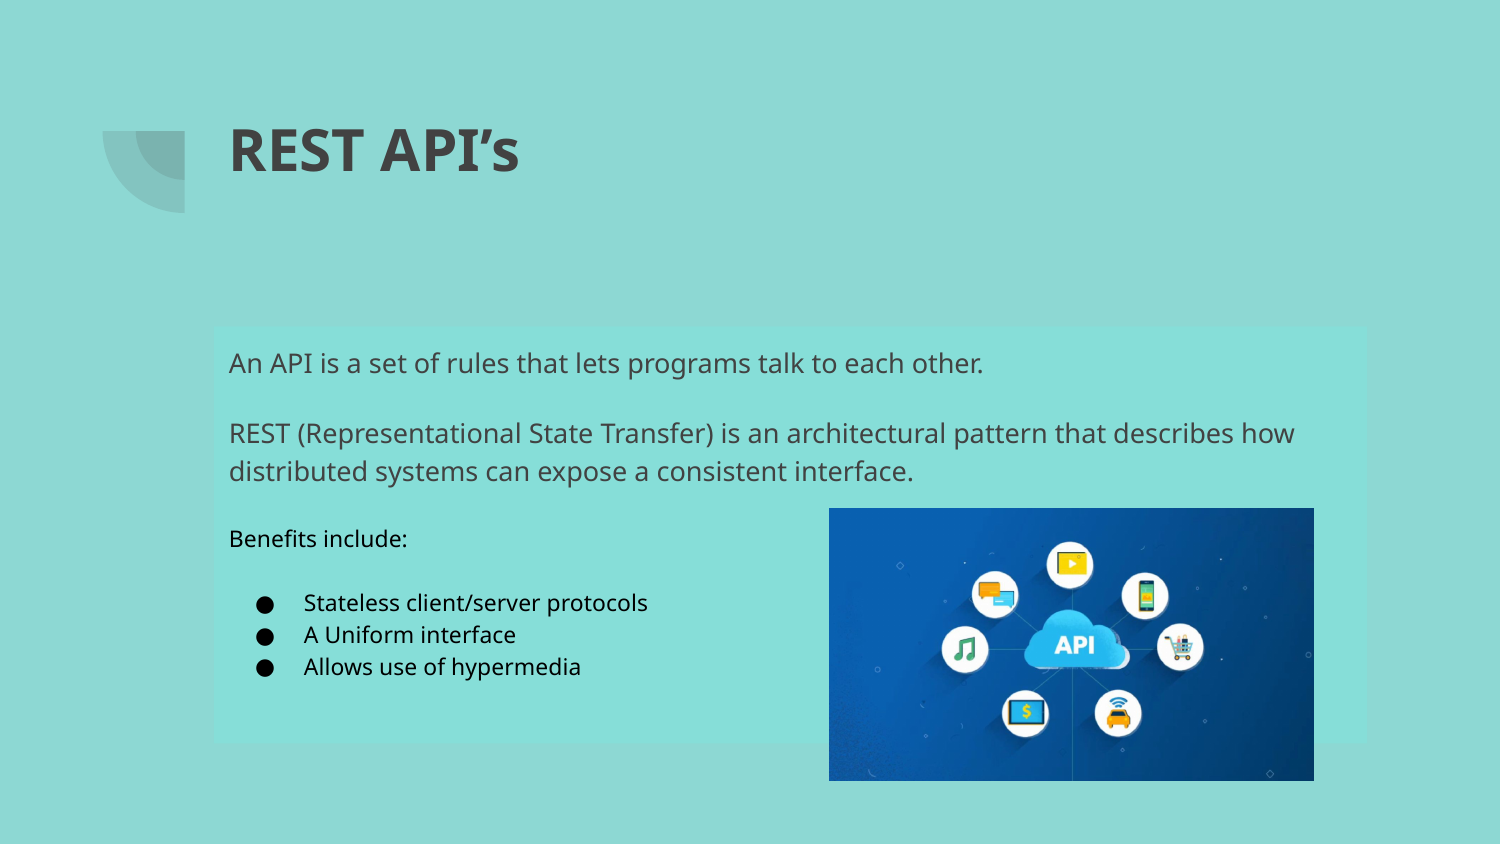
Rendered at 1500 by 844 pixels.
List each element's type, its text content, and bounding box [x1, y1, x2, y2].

picture [829, 508, 1314, 781]
list An API is a set of rules that lets programs talk to each other. REST (Representational State Transfer) is an architectural pattern that describes how distributed systems can expose a consistent interface. Benefits include: Stateless client/server protocols A Uniform interface Allows use of hypermedia [213, 326, 1368, 744]
title REST API’s [213, 98, 1368, 263]
